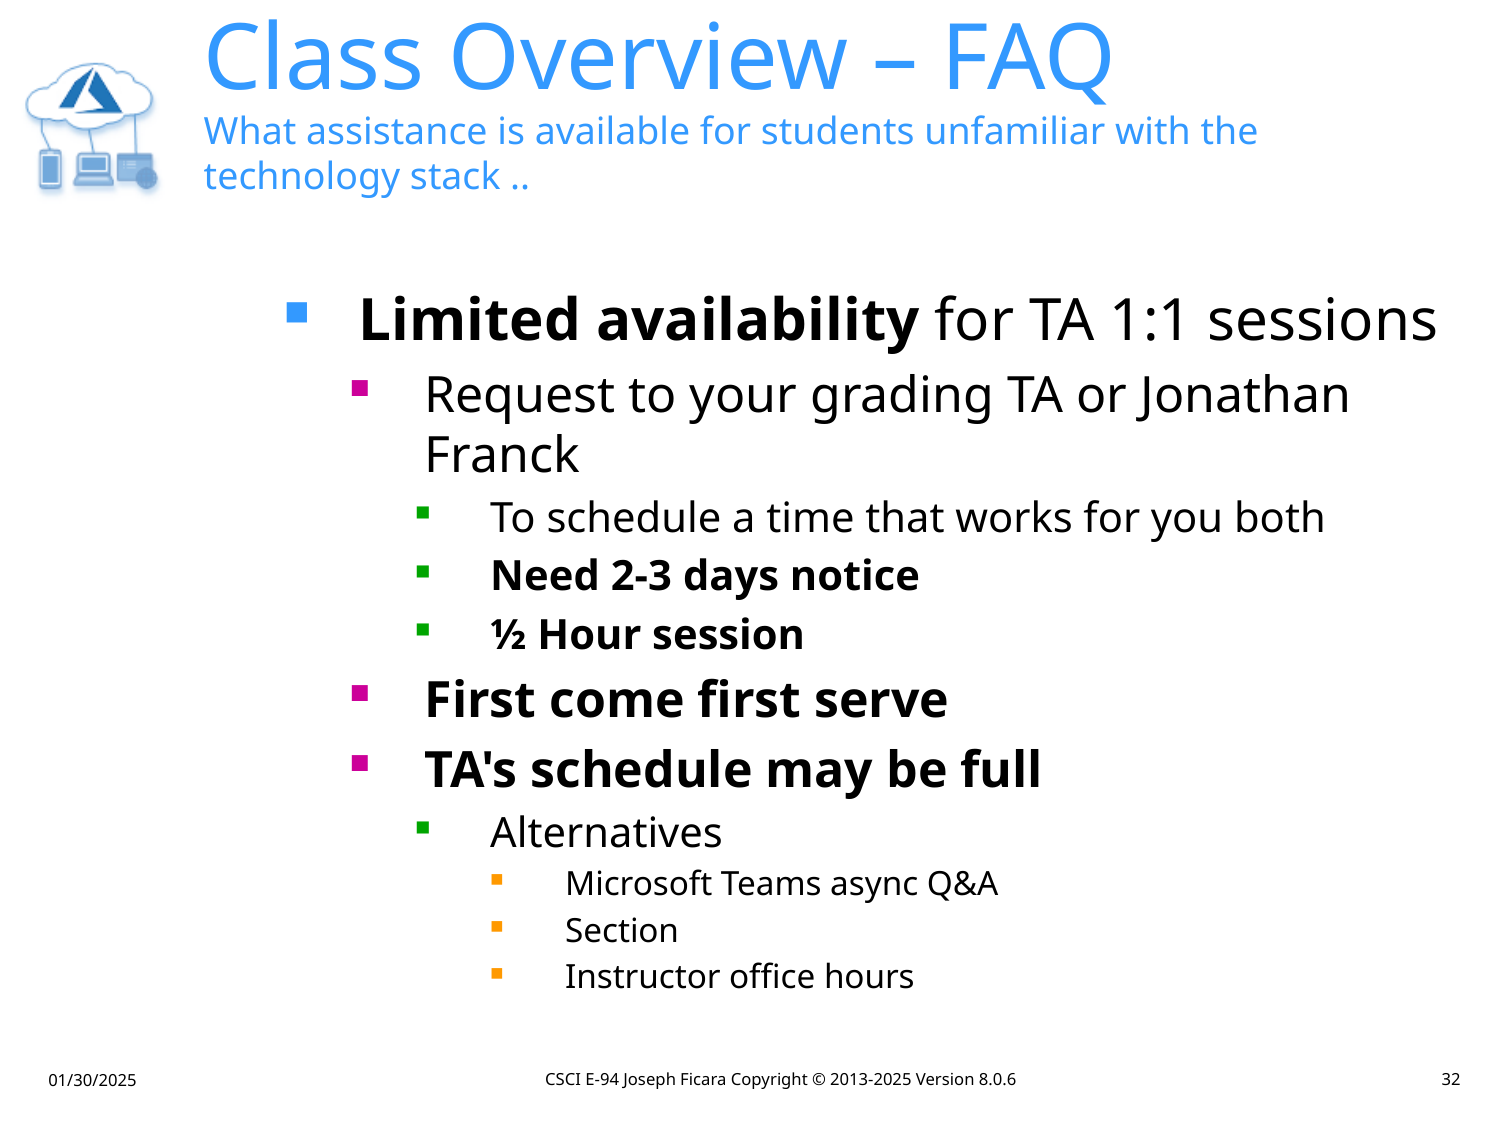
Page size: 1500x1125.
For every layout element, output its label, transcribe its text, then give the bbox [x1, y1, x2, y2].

title Class Overview – FAQ What assistance is available for students unfamiliar with the technology stack .. [188, 24, 1468, 213]
slide_number 32 [1407, 1061, 1476, 1101]
footer CSCI E-94 Joseph Ficara Copyright © 2013-2025 Version 8.0.6 [162, 1061, 1400, 1100]
list Limited availability for TA 1:1 sessions Request to your grading TA or Jonathan Franck To schedule a time that works for you both Need 2-3 days notice ½ Hour session First come first serve TA's schedule may be full Alternatives Microsoft Teams async Q&A Section Instructor office hours [193, 275, 1469, 1050]
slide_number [33, 1062, 154, 1100]
picture [13, 57, 174, 213]
